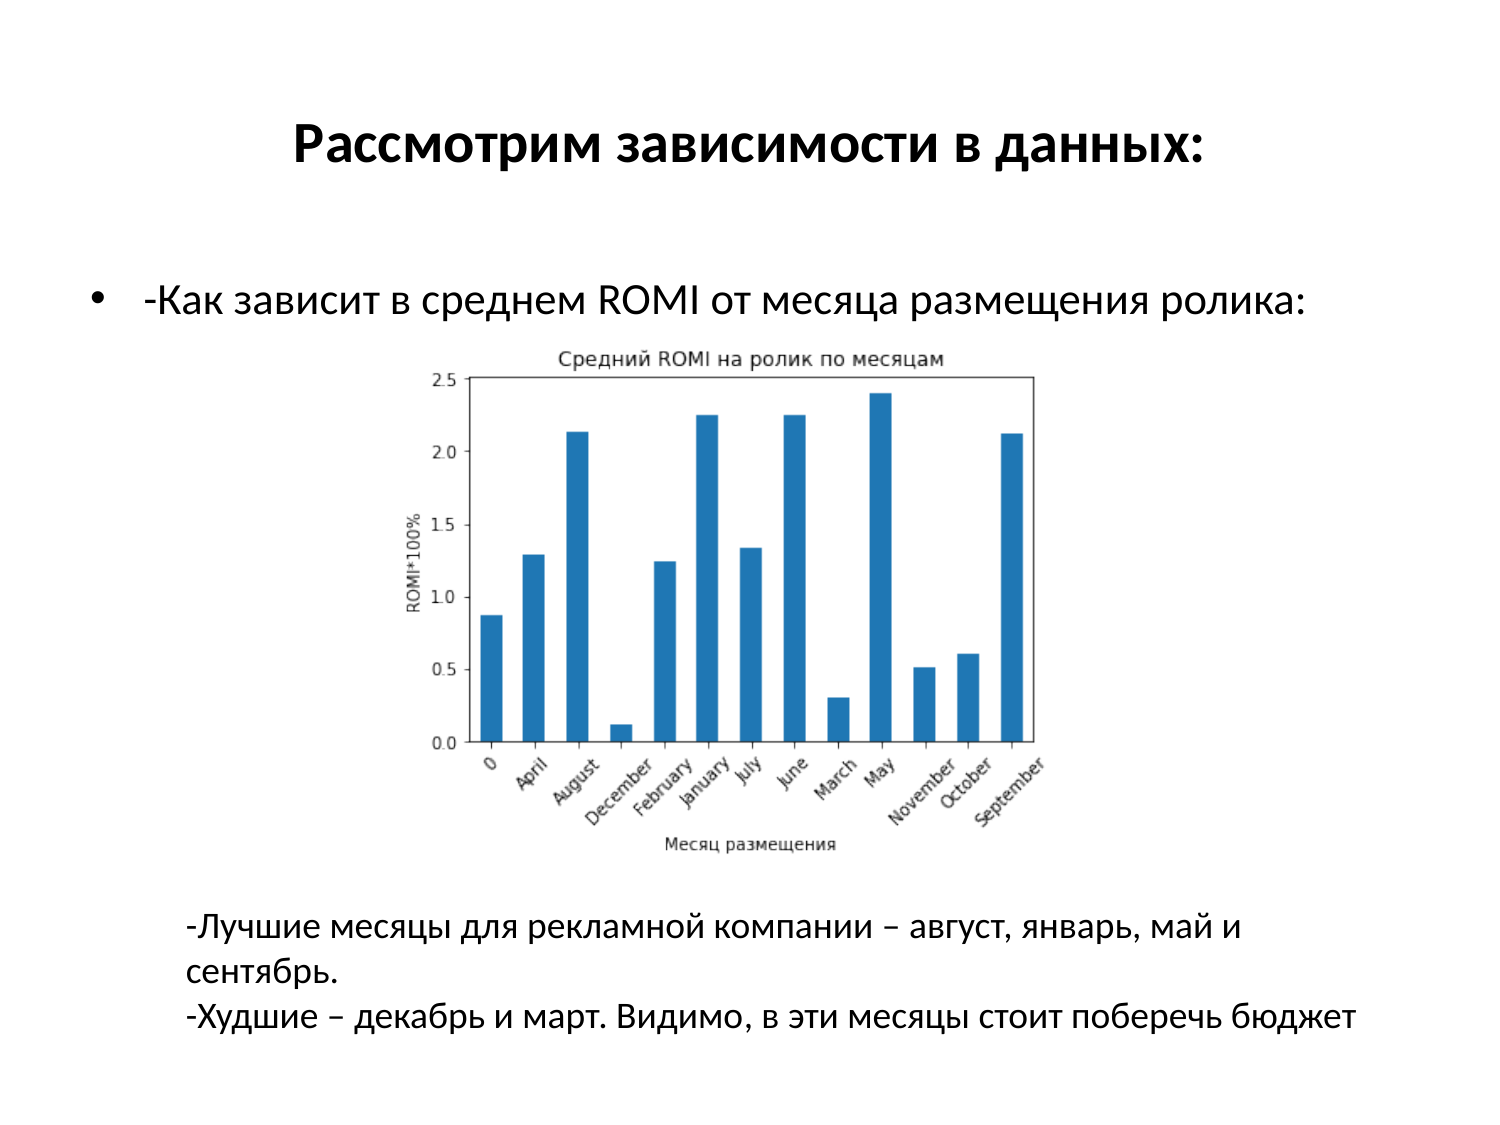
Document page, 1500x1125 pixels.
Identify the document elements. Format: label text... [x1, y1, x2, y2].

title Рассмотрим зависимости в данных: [75, 45, 1425, 233]
picture [395, 337, 1062, 867]
text_box -Лучшие месяцы для рекламной компании – август, январь, май и сентябрь. -Худшие – декабрь и март. Видимо, в эти месяцы стоит поберечь бюджет [171, 893, 1388, 1043]
list -Как зависит в среднем ROMI от месяца размещения ролика: [75, 262, 1425, 374]
